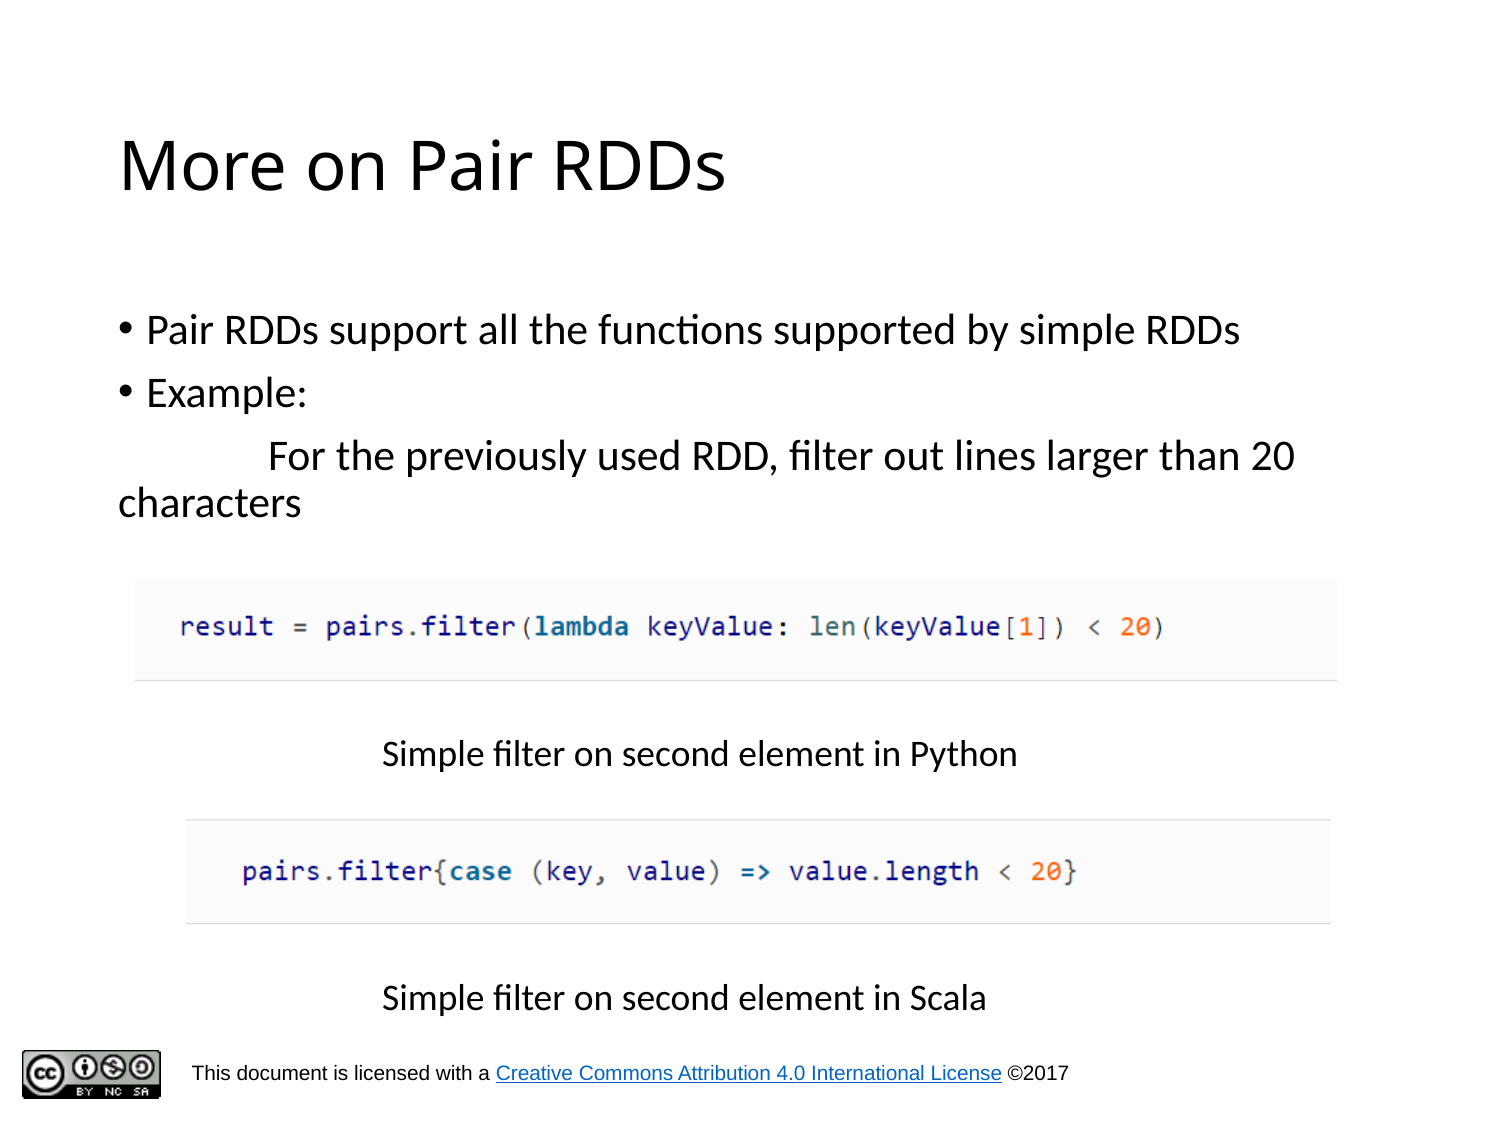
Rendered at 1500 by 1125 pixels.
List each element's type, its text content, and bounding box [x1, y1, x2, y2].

picture [135, 578, 1337, 684]
picture [22, 1050, 161, 1099]
picture [186, 818, 1331, 927]
text_box Simple filter on second element in Python [367, 721, 1035, 782]
text_box Simple filter on second element in Scala [367, 965, 1003, 1026]
list Pair RDDs support all the functions supported by simple RDDs Example: For the previously used RDD, filter out lines larger than 20 characters [102, 299, 1398, 1014]
title More on Pair RDDs [102, 59, 1398, 278]
